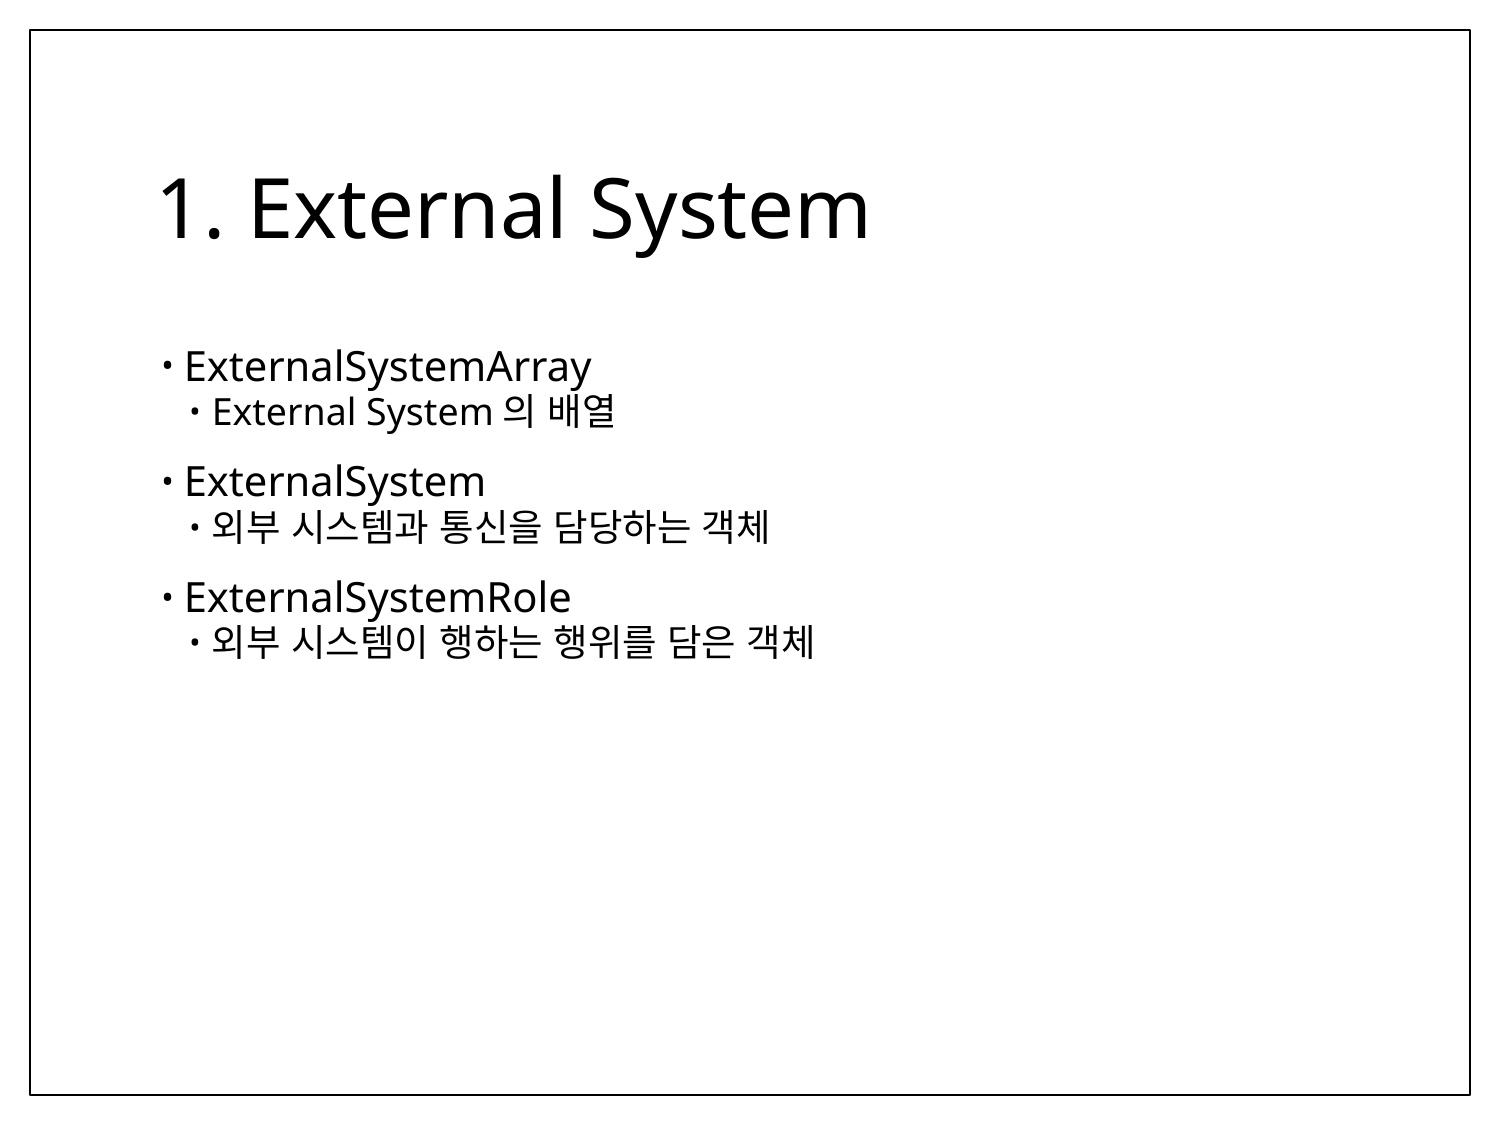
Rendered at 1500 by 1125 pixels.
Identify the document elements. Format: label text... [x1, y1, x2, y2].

title 1. External System [140, 99, 1356, 323]
list ExternalSystemArray External System의 배열 ExternalSystem 외부 시스템과 통신을 담당하는 객체 ExternalSystemRole 외부 시스템이 행하는 행위를 담은 객체 [140, 337, 1356, 1000]
